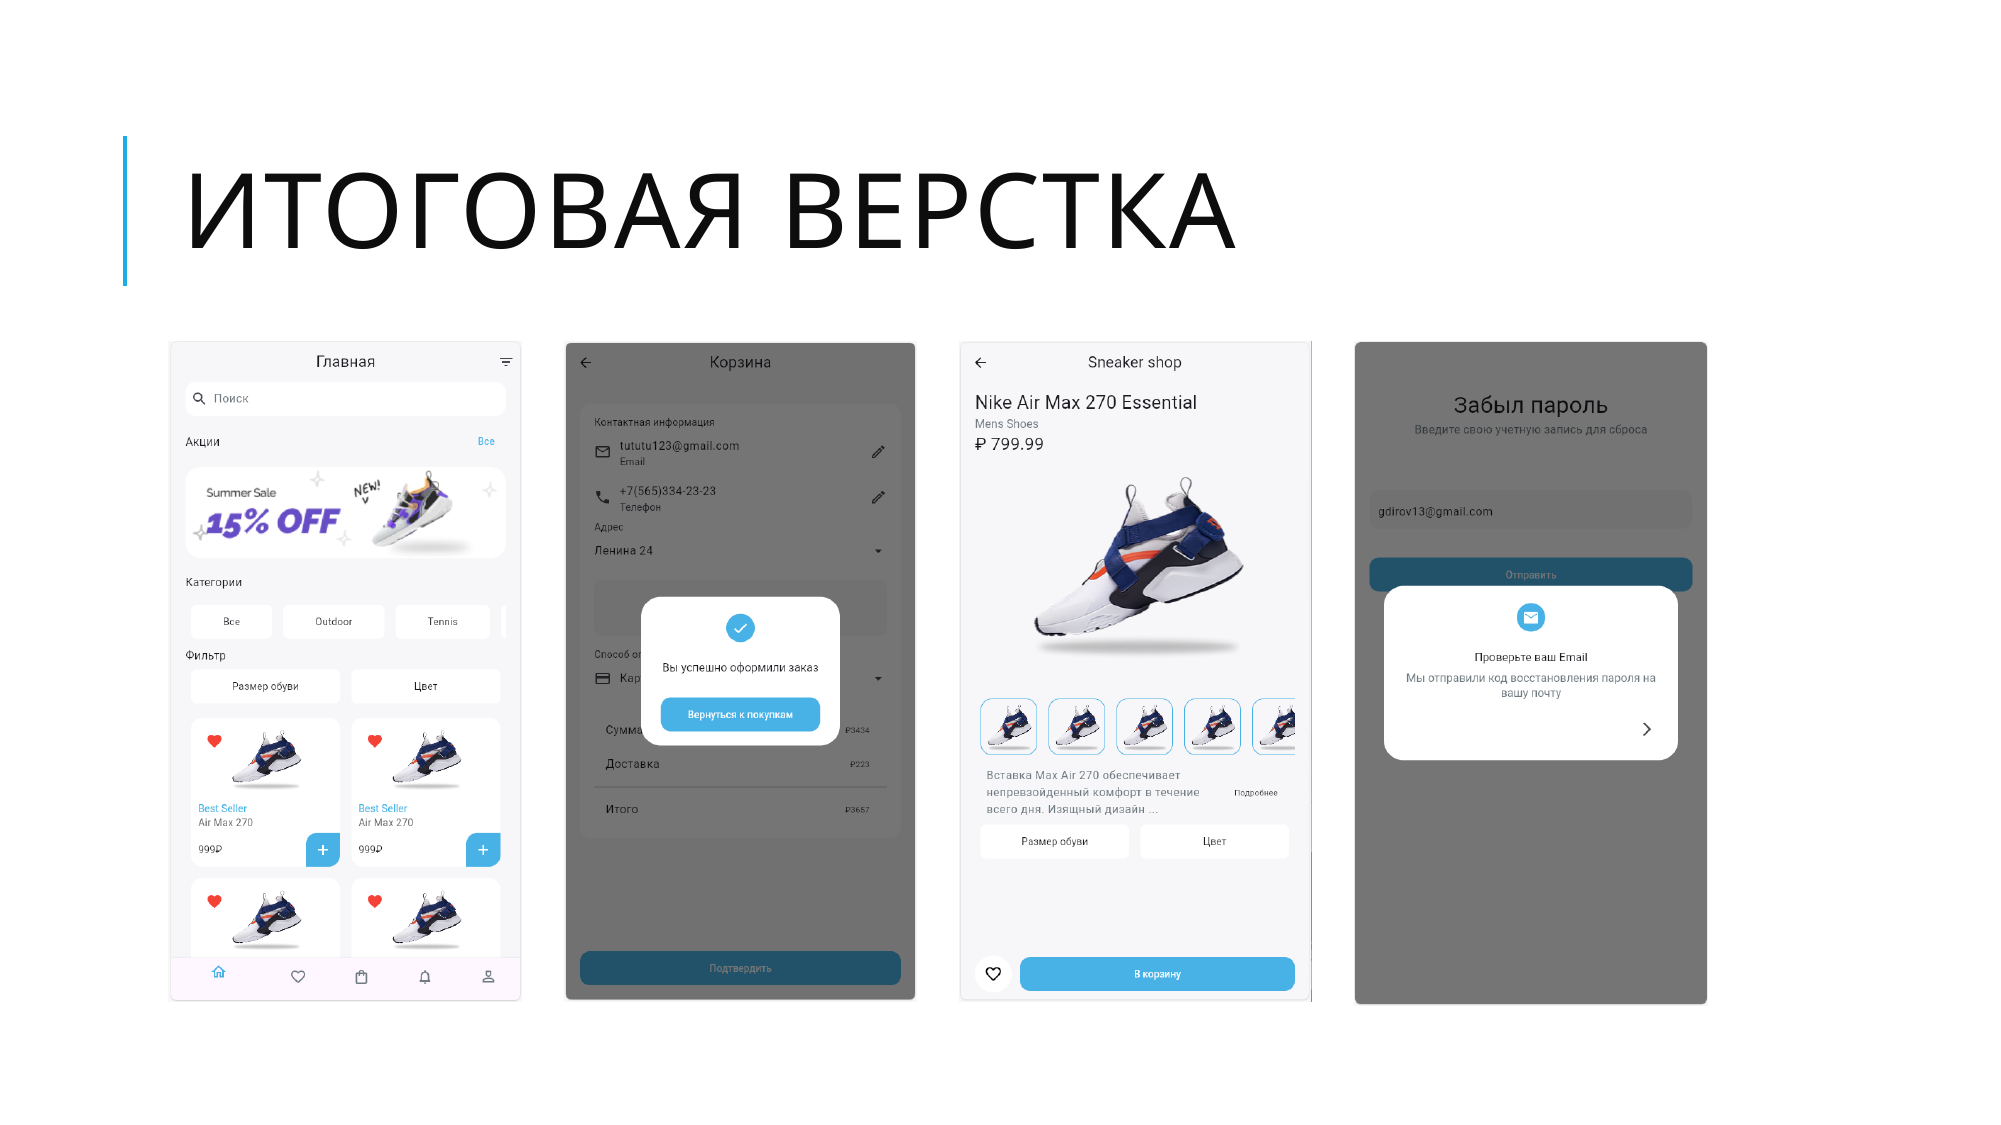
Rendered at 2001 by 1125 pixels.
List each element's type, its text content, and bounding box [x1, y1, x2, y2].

title Итоговая верстка [168, 96, 1763, 342]
picture [564, 341, 917, 1003]
picture [1354, 341, 1709, 1006]
picture [958, 341, 1313, 1003]
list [167, 341, 522, 1003]
